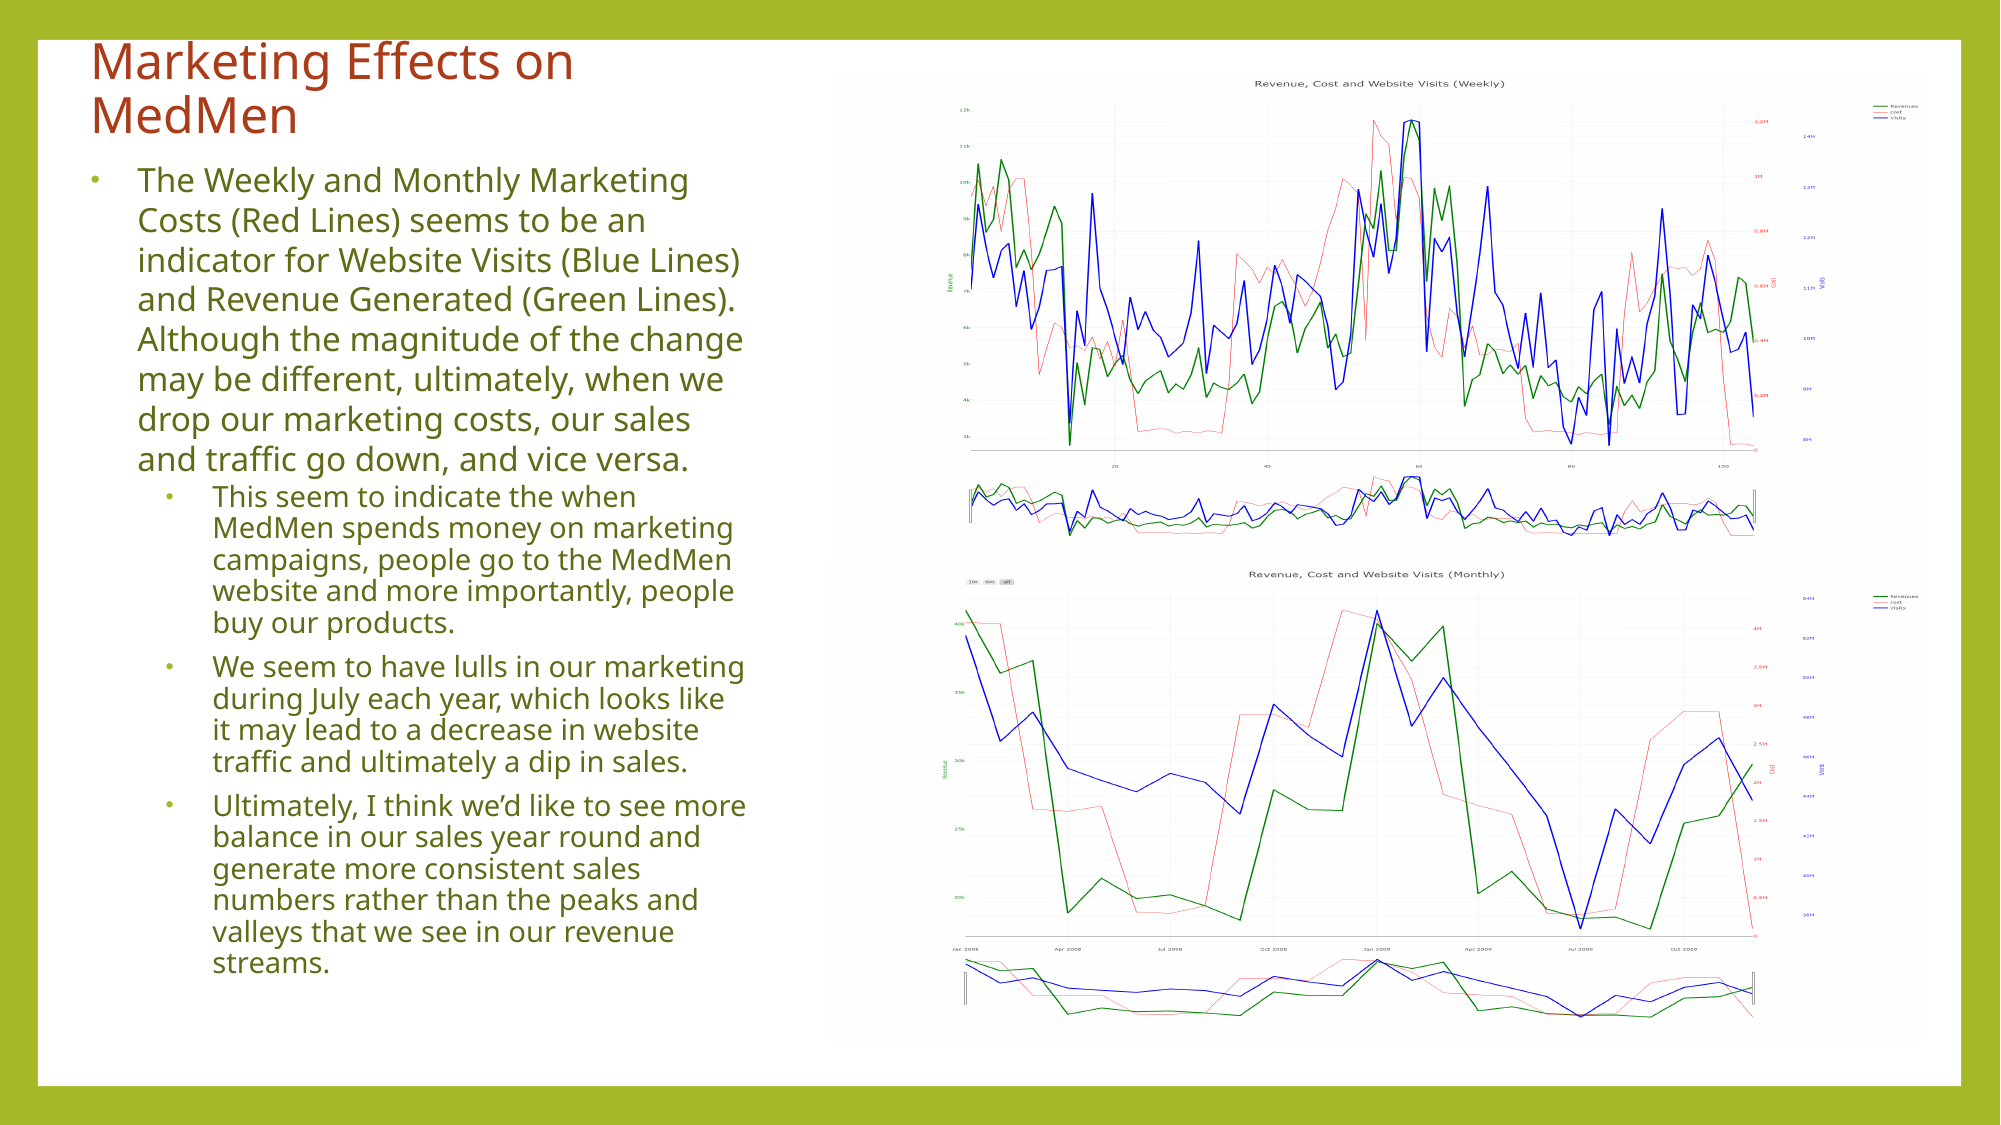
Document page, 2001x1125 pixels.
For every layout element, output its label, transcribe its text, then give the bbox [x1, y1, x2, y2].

list The Weekly and Monthly Marketing Costs (Red Lines) seems to be an indicator for Website Visits (Blue Lines) and Revenue Generated (Green Lines). Although the magnitude of the change may be different, ultimately, when we drop our marketing costs, our sales and traffic go down, and vice versa. This seem to indicate the when MedMen spends money on marketing campaigns, people go to the MedMen website and more importantly, people buy our products. We seem to have lulls in our marketing during July each year, which looks like it may lead to a decrease in website traffic and ultimately a dip in sales. Ultimately, I think we’d like to see more balance in our sales year round and generate more consistent sales numbers rather than the peaks and valleys that we see in our revenue streams. [75, 151, 765, 1044]
picture [827, 70, 1925, 1045]
title Marketing Effects on MedMen [75, 71, 772, 152]
